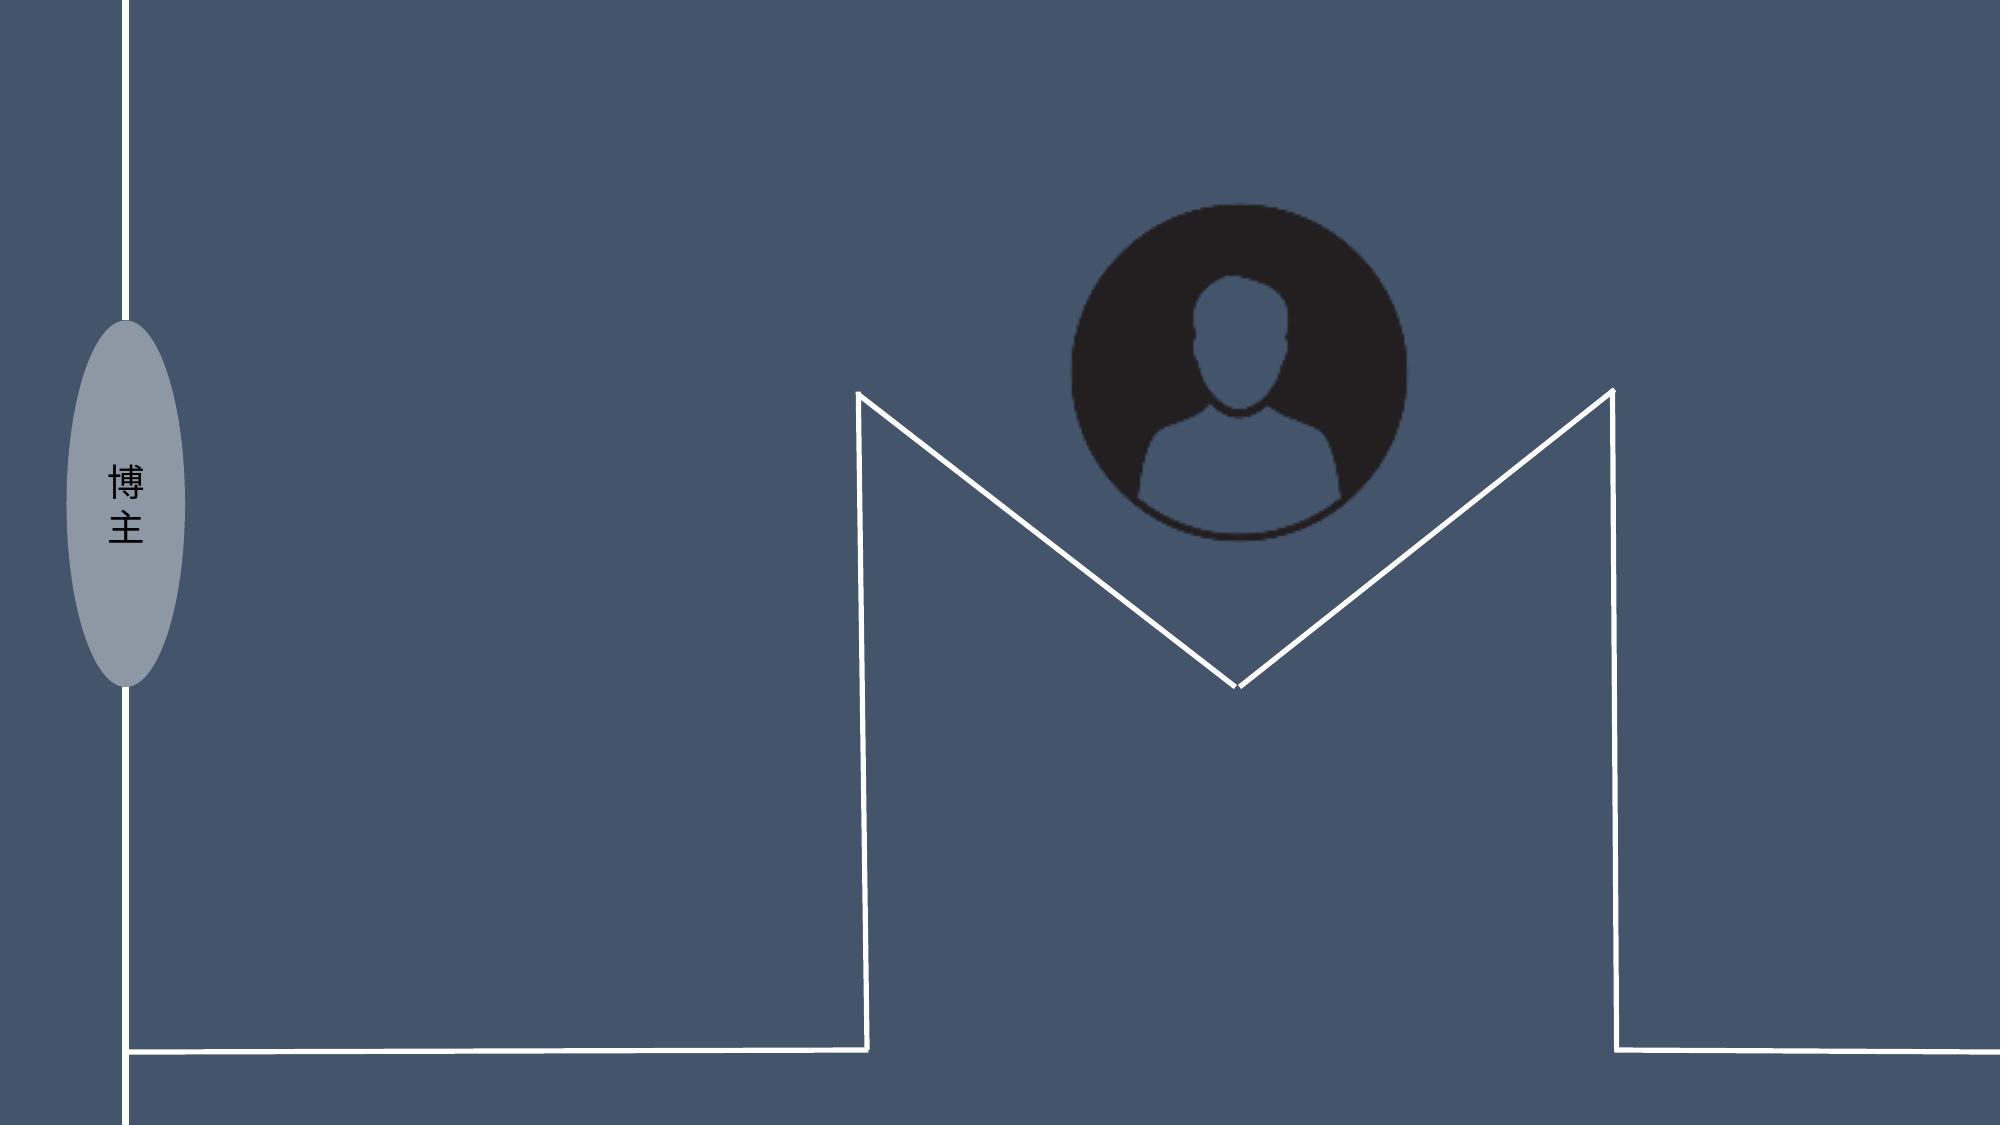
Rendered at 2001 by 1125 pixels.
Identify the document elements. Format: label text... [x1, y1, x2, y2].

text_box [858, 394, 1236, 688]
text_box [1239, 389, 1612, 688]
text_box 博主 [65, 319, 187, 689]
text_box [1612, 389, 1617, 1052]
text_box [858, 688, 867, 1050]
picture [1051, 184, 1429, 563]
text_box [125, 1049, 869, 1053]
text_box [1614, 1049, 2000, 1053]
